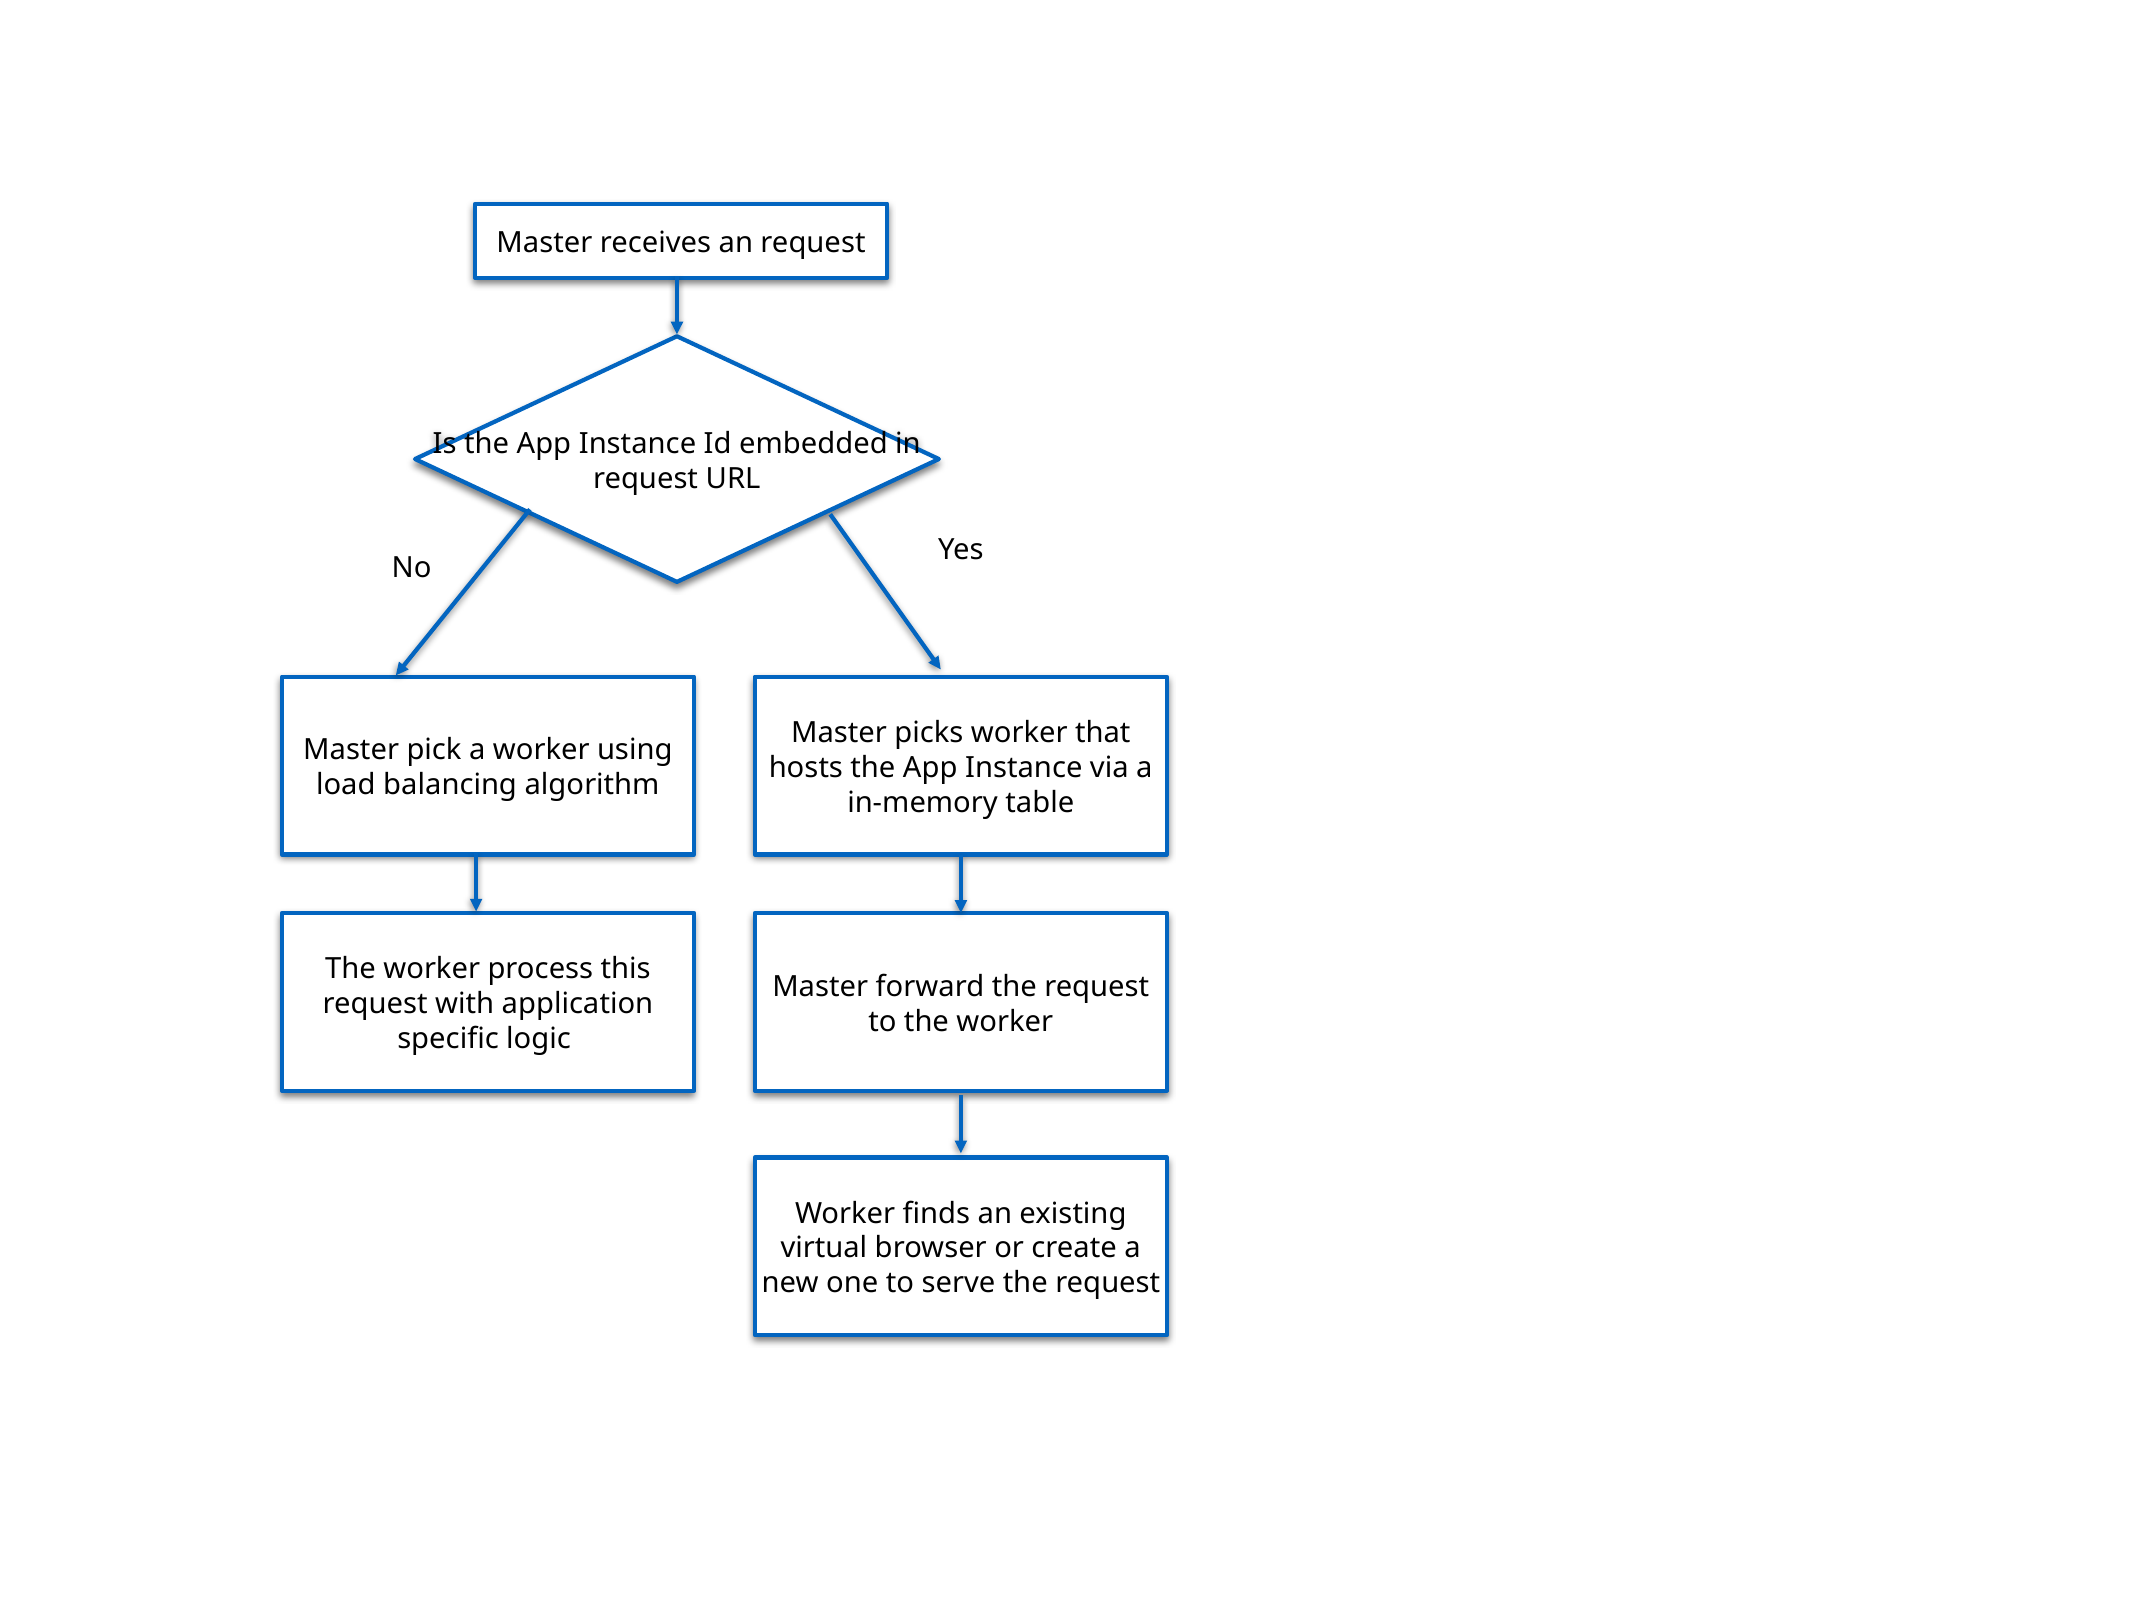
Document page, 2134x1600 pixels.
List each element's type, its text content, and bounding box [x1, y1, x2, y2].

text_box The worker process this request with application specific logic [281, 912, 695, 1091]
text_box [469, 853, 483, 912]
text_box Master receives an request [474, 203, 888, 278]
text_box [395, 509, 530, 676]
text_box Master picks worker that hosts the App Instance via a in-memory table [754, 676, 1167, 855]
text_box [954, 1094, 968, 1154]
text_box Worker finds an existing virtual browser or create a new one to serve the request [754, 1157, 1167, 1336]
text_box [954, 854, 968, 913]
text_box Master pick a worker using load balancing algorithm [281, 676, 695, 855]
text_box [670, 276, 684, 335]
text_box No [383, 539, 440, 592]
text_box Yes [929, 522, 992, 574]
text_box Is the App Instance Id embedded in request URL [415, 337, 939, 582]
text_box [830, 514, 941, 670]
text_box Master forward the request to the worker [754, 912, 1167, 1091]
